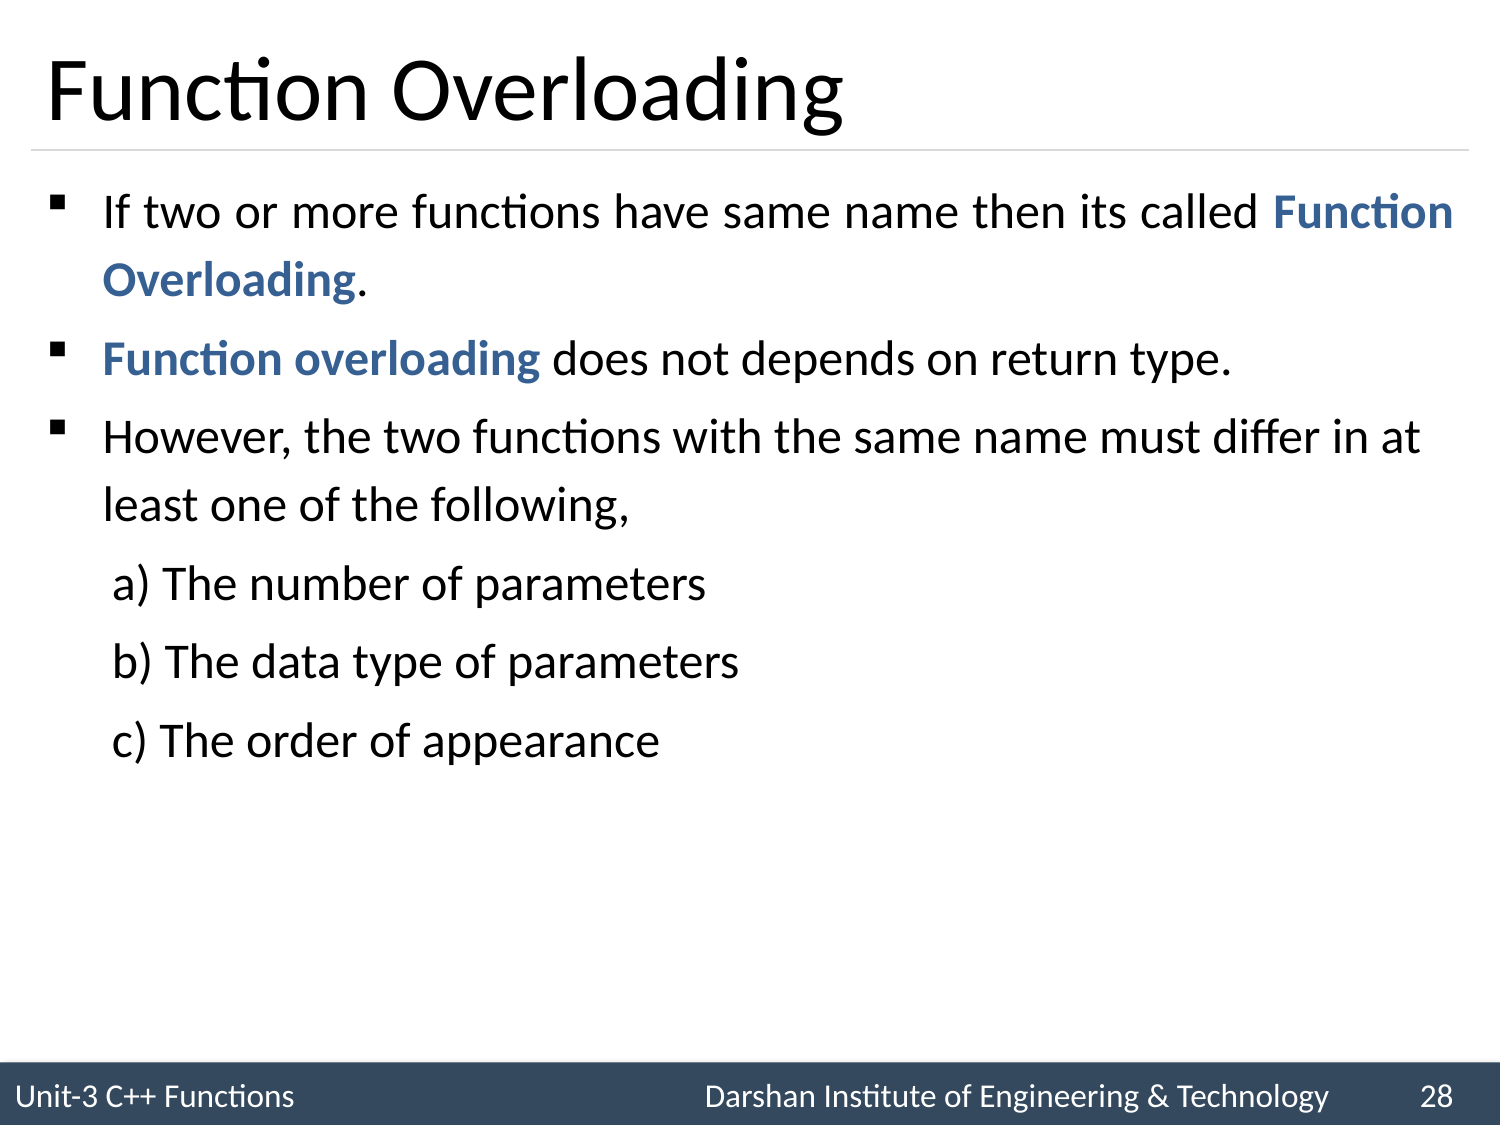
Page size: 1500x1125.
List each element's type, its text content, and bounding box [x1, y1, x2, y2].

title Function Overloading [31, 17, 1469, 150]
list If two or more functions have same name then its called Function Overloading. Function overloading does not depends on return type. However, the two functions with the same name must differ in at least one of the following, a) The number of parameters b) The data type of parameters c) The order of appearance [31, 162, 1469, 1038]
